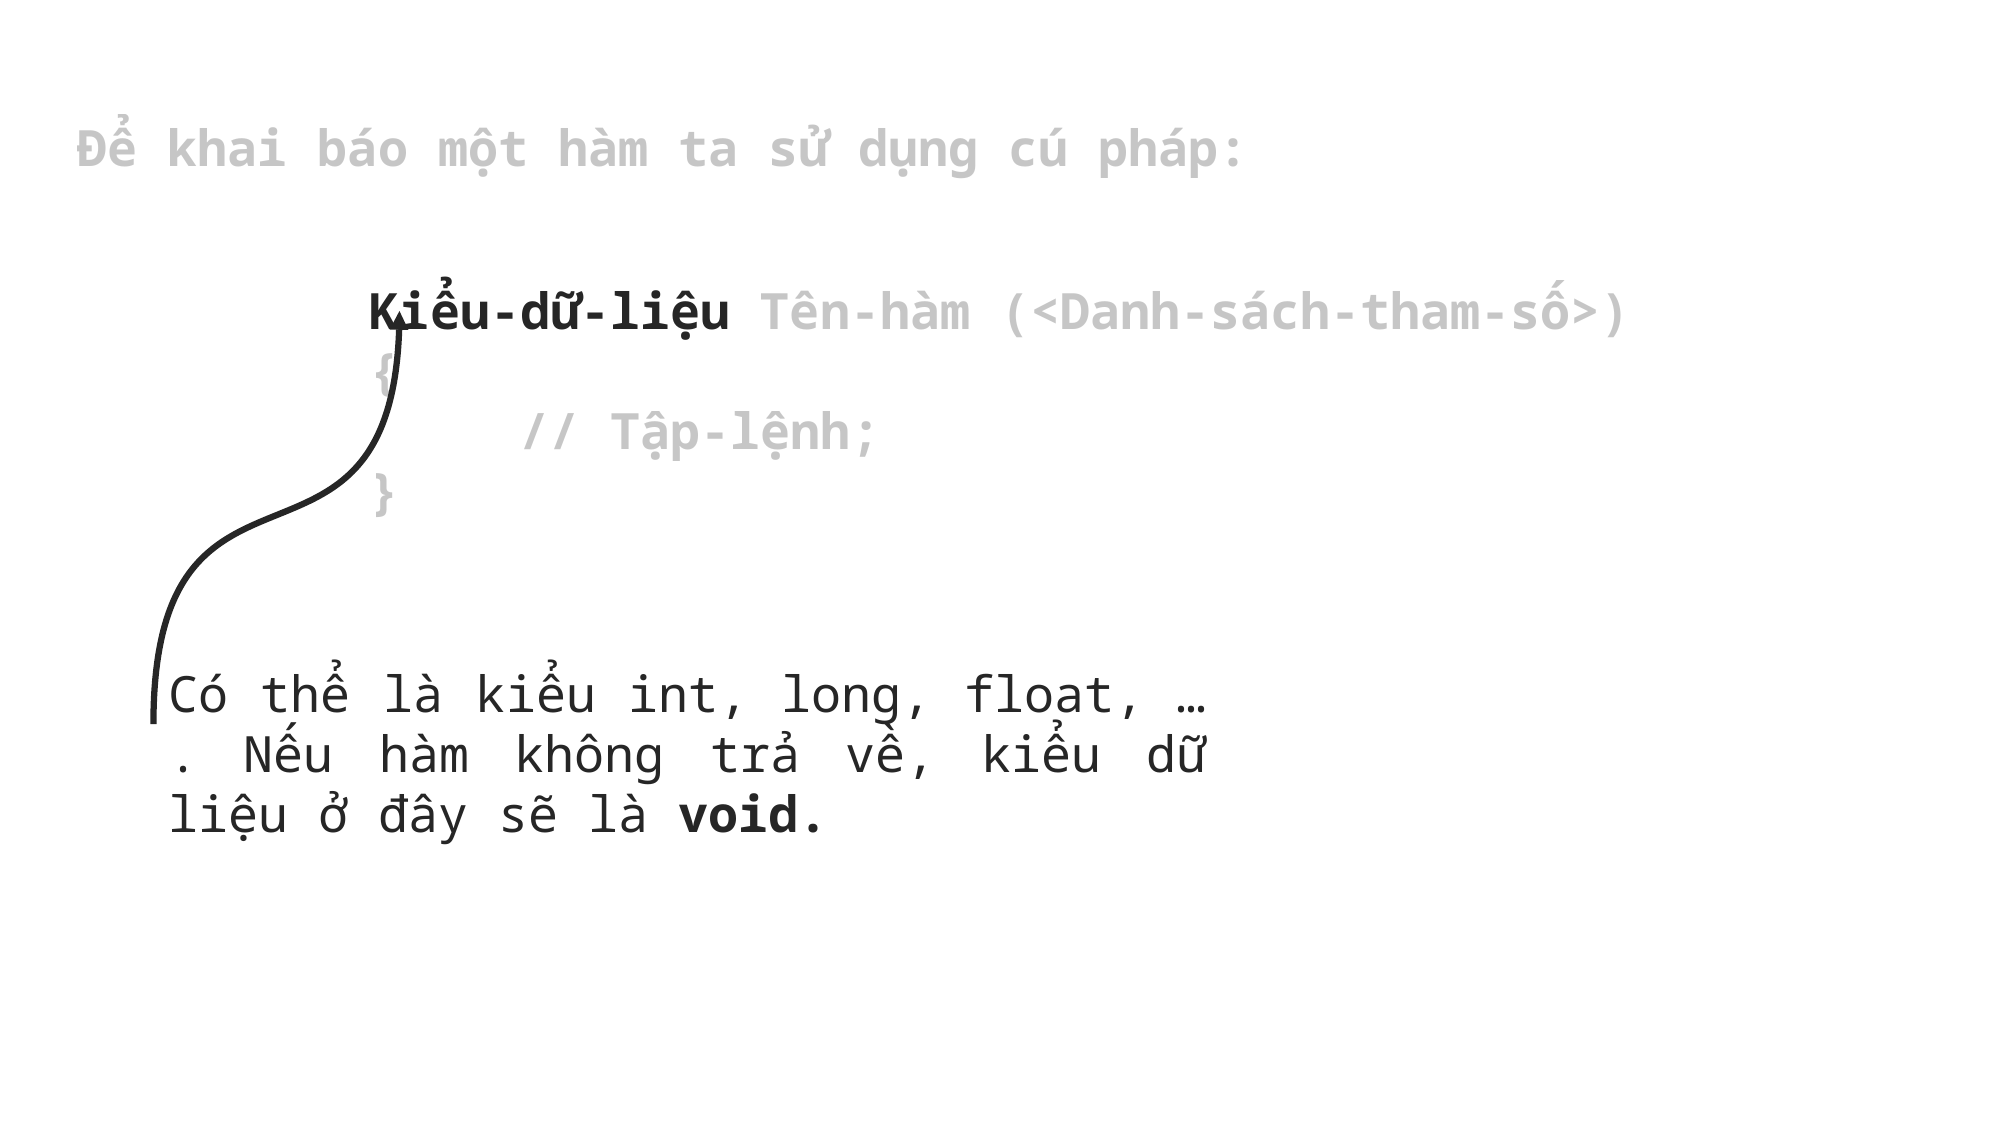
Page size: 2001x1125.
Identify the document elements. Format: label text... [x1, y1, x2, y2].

text_box Có thể là kiểu int, long, float, … . Nếu hàm không trả về, kiểu dữ liệu ở đây sẽ là void. [153, 655, 1222, 850]
text_box Để khai báo một hàm ta sử dụng cú pháp: [63, 109, 1263, 184]
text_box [153, 310, 400, 724]
text_box Kiểu-dữ-liệu Tên-hàm (<Danh-sách-tham-số>) { // Tập-lệnh; } [355, 272, 1645, 528]
